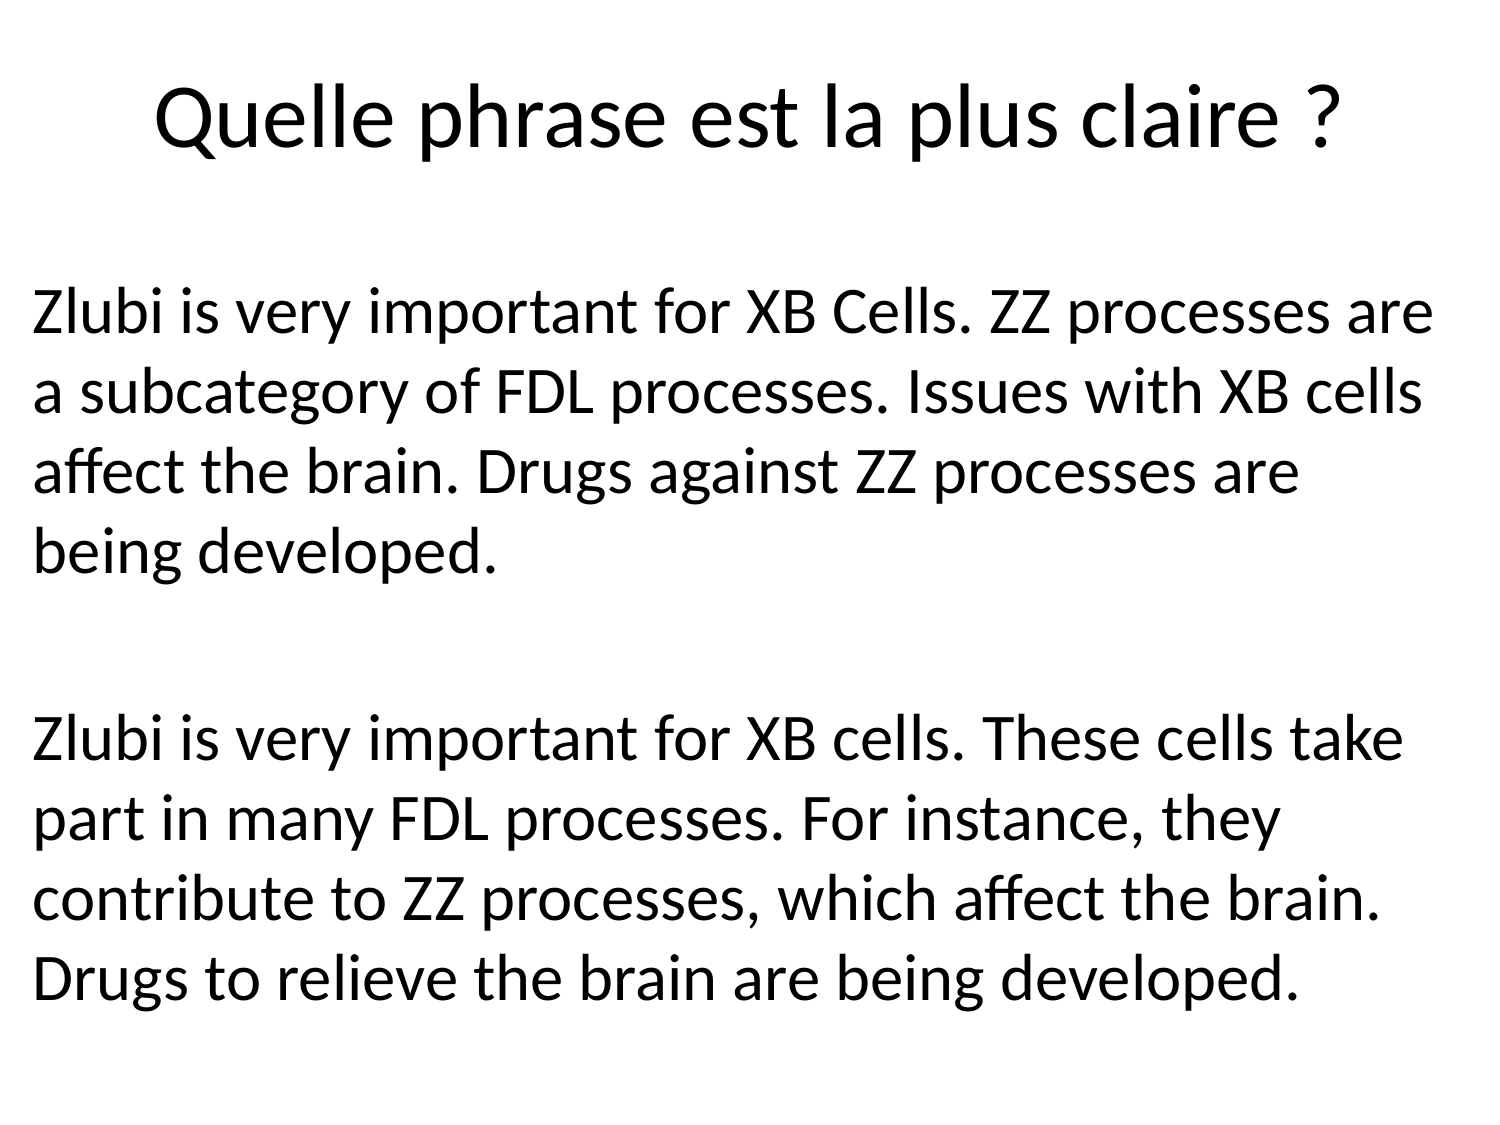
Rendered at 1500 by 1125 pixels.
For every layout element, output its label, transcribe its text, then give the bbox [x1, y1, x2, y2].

text_box Zlubi is very important for XB Cells. ZZ processes are a subcategory of FDL processes. Issues with XB cells affect the brain. Drugs against ZZ processes are being developed. Zlubi is very important for XB cells. These cells take part in many FDL processes. For instance, they contribute to ZZ processes, which affect the brain. Drugs to relieve the brain are being developed. [18, 258, 1459, 1104]
title Quelle phrase est la plus claire ? [75, 16, 1425, 205]
